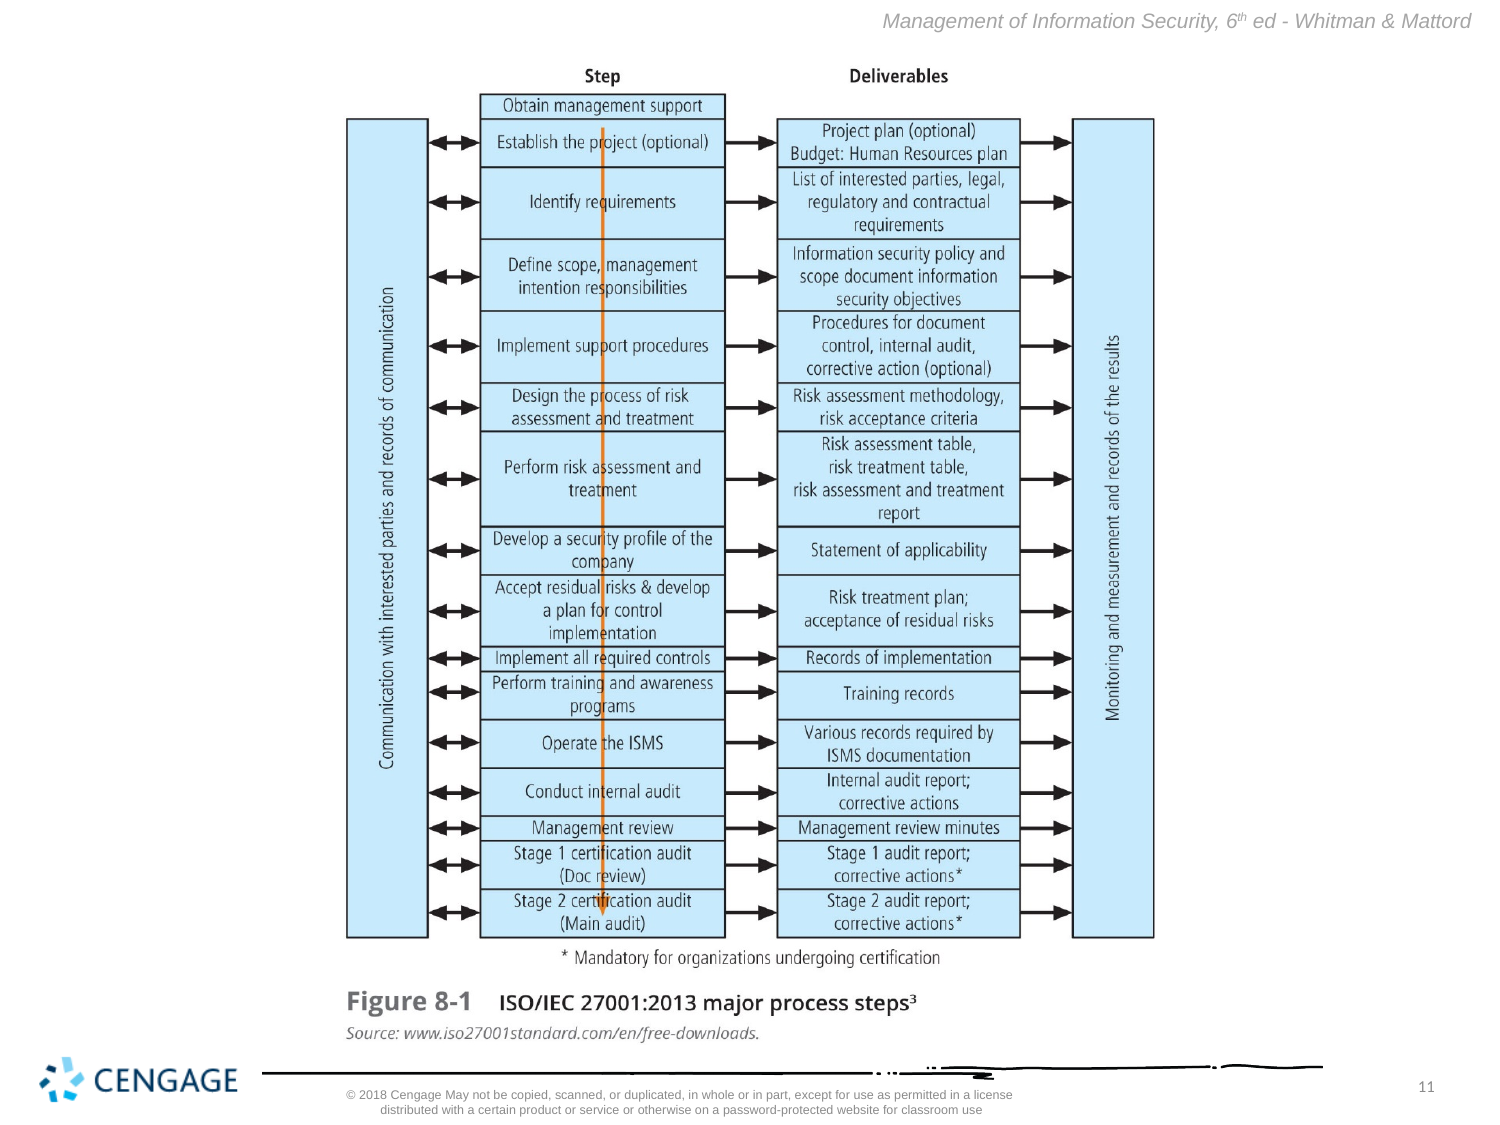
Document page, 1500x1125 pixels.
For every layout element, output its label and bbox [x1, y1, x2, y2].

picture [262, 1064, 1323, 1080]
picture [19, 1043, 250, 1115]
picture [343, 64, 1157, 1045]
